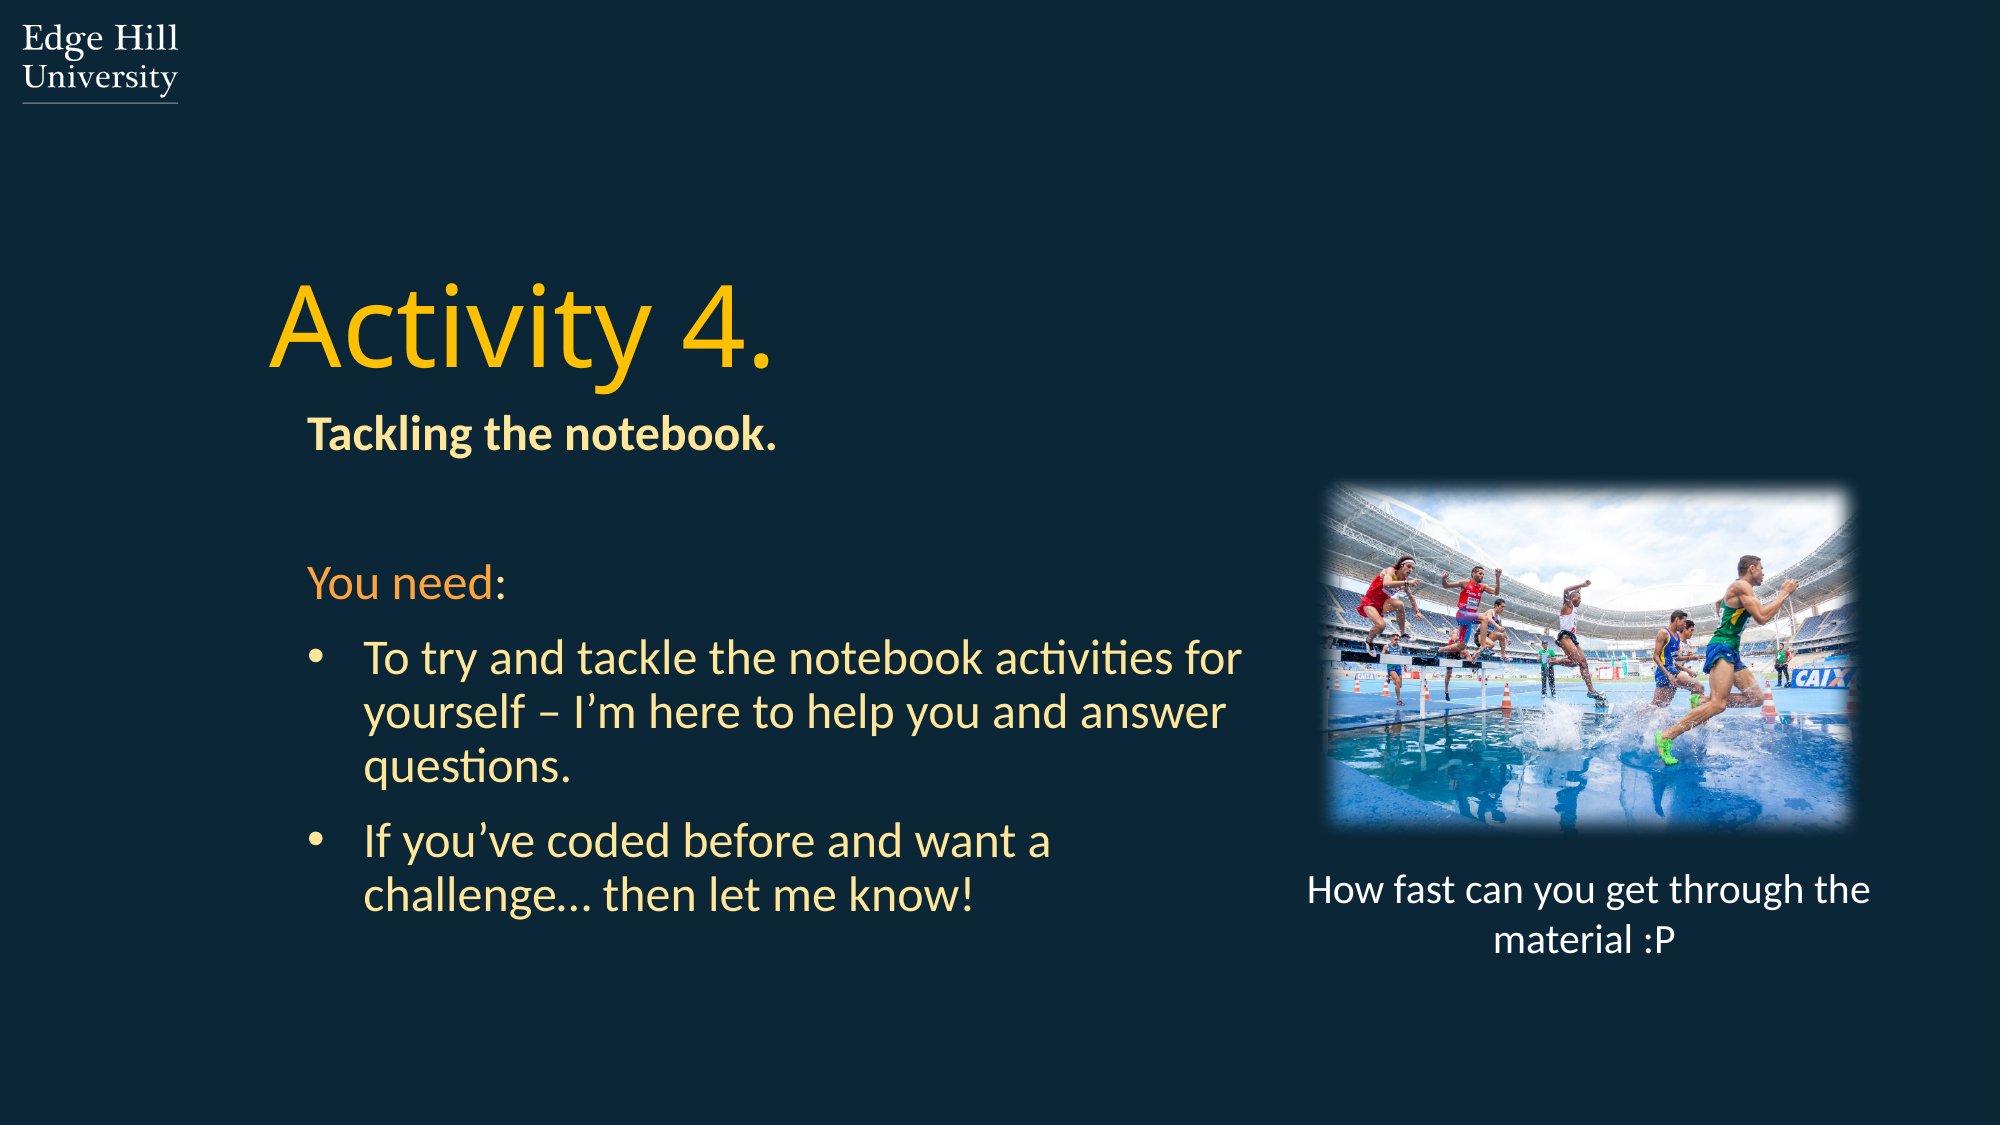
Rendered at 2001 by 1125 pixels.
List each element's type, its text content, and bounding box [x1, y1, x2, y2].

picture [1314, 473, 1864, 841]
picture [14, 17, 186, 114]
subtitle Tackling the notebook. You need: To try and tackle the notebook activities for yourself – I’m here to help you and answer questions. If you’ve coded before and want a challenge… then let me know! [292, 399, 1275, 983]
text_box How fast can you get through the material :P [1274, 854, 1904, 969]
title Activity 4. [249, 255, 798, 400]
